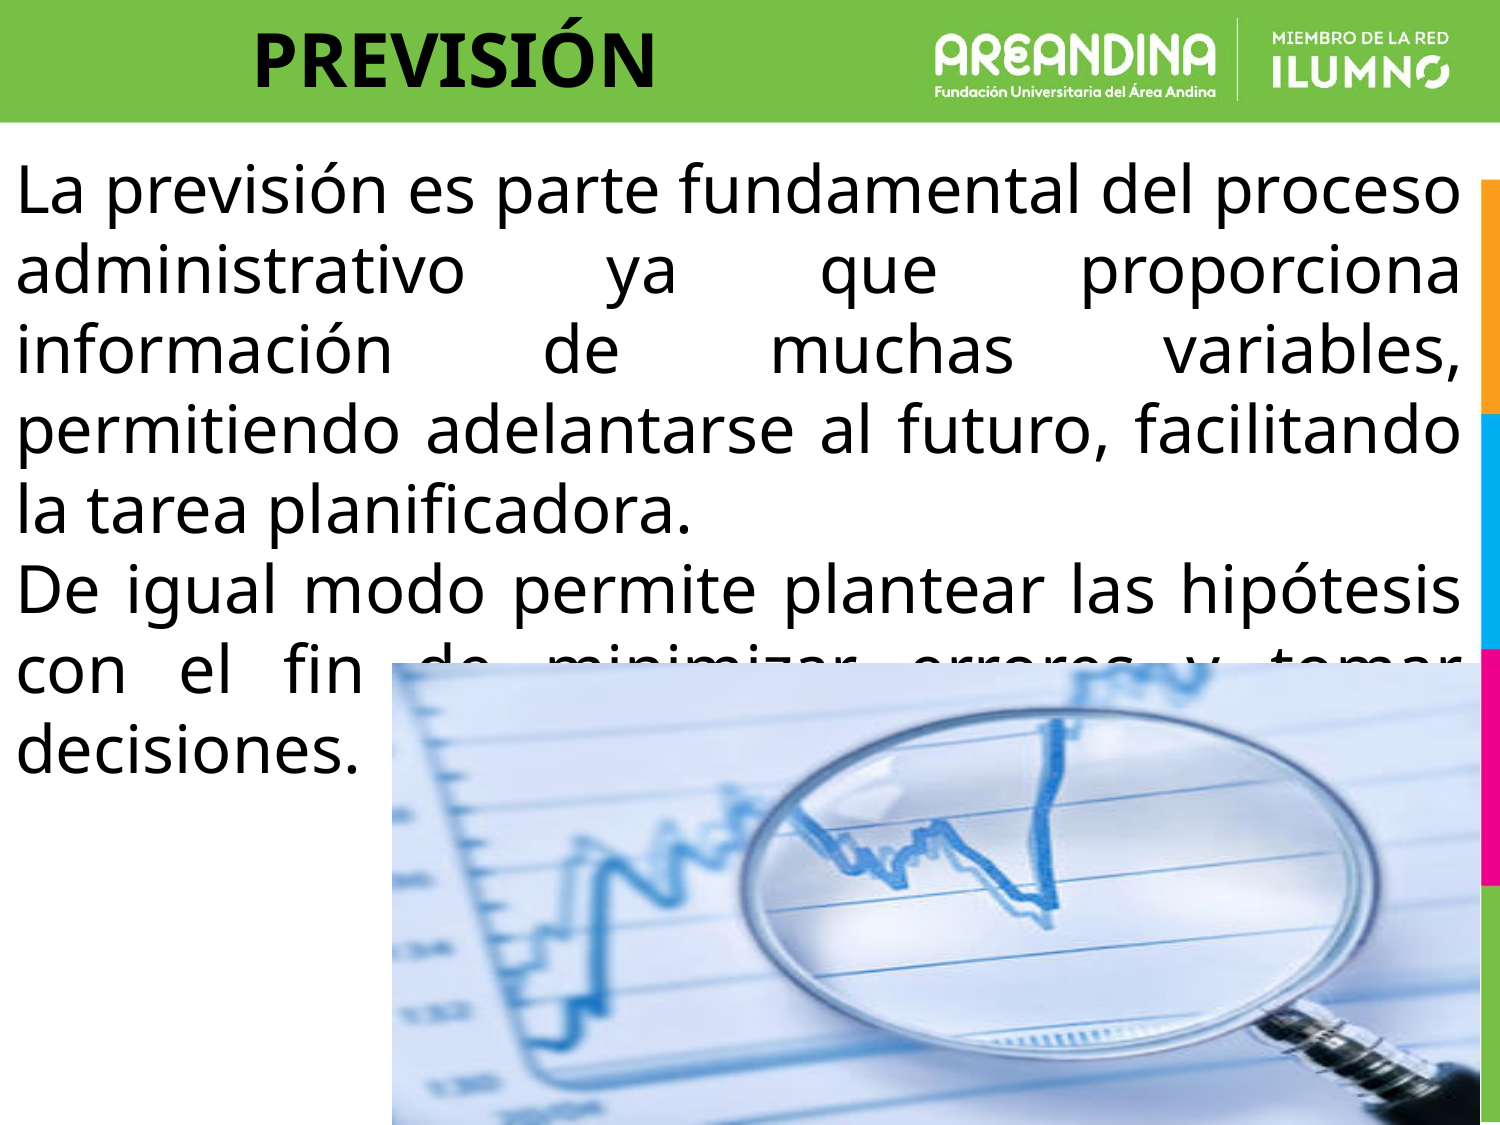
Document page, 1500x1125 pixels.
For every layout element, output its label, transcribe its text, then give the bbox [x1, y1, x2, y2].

title PREVISIÓN [0, 0, 932, 115]
picture [0, 0, 1500, 1125]
list La previsión es parte fundamental del proceso administrativo ya que proporciona información de muchas variables, permitiendo adelantarse al futuro, facilitando la tarea planificadora. De igual modo permite plantear las hipótesis con el fin de minimizar errores y tomar decisiones. [0, 131, 1480, 738]
